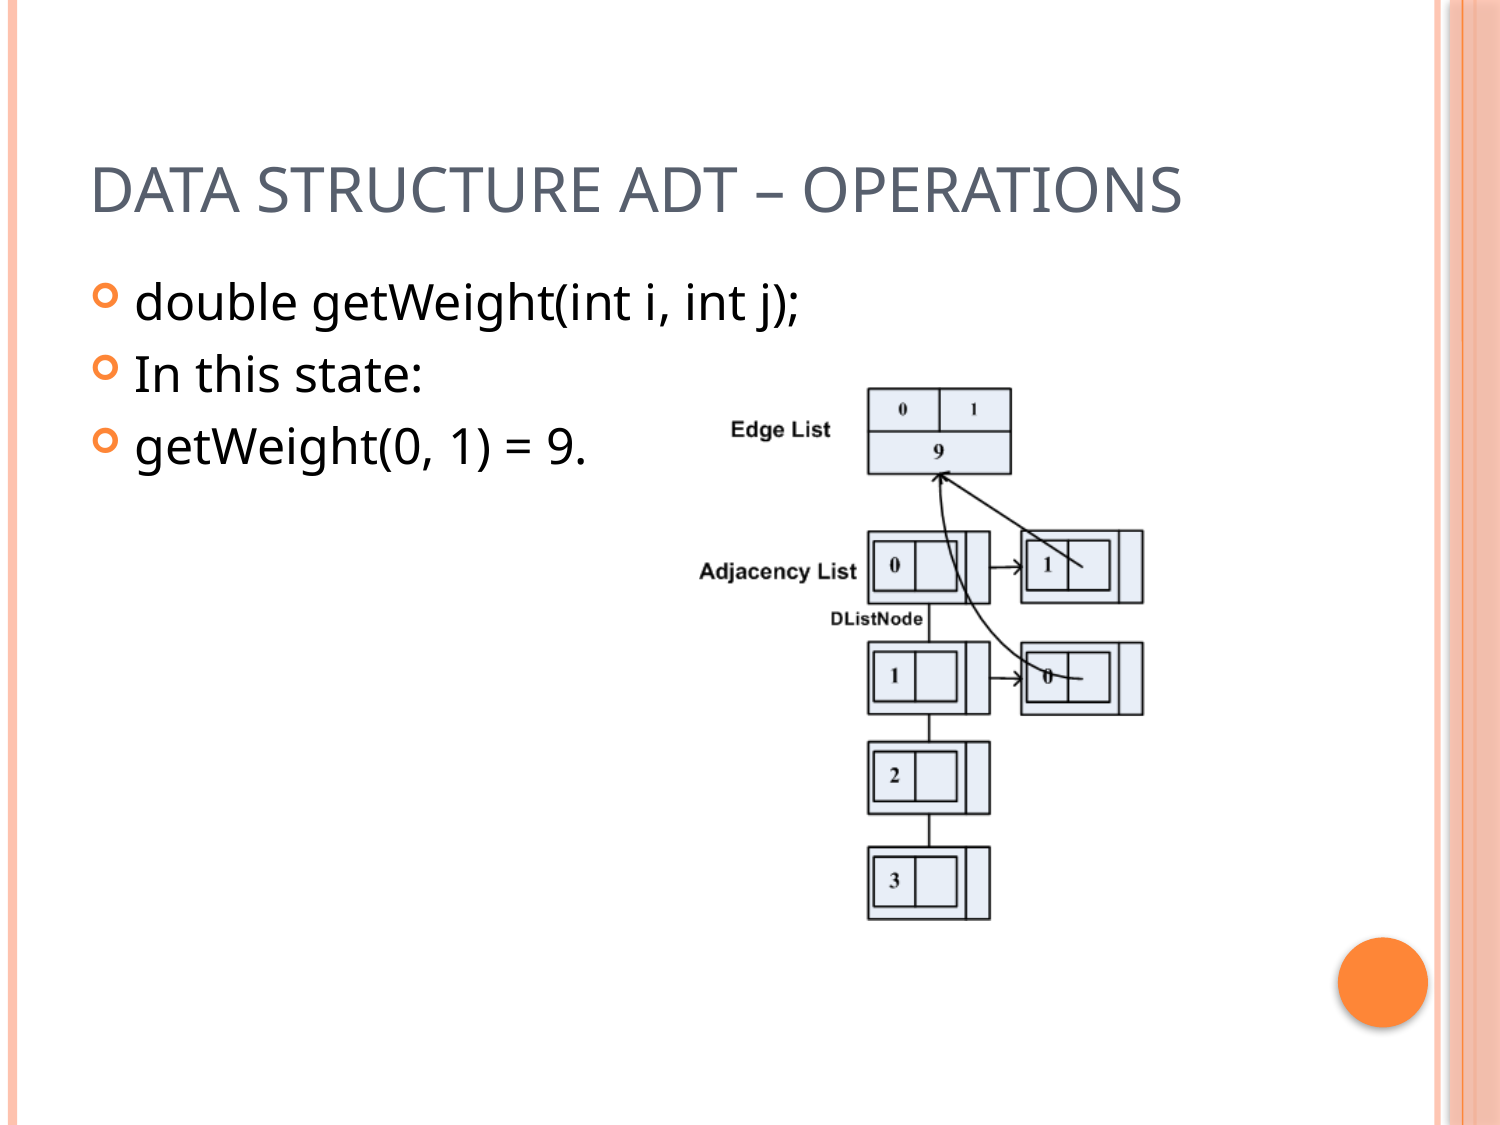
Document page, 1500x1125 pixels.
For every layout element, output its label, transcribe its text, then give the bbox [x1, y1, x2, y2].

title Data structure ADT – Operations [75, 45, 1300, 233]
list double getWeight(int i, int j); In this state: getWeight(0, 1) = 9. [75, 262, 1300, 1062]
picture [699, 386, 1145, 922]
